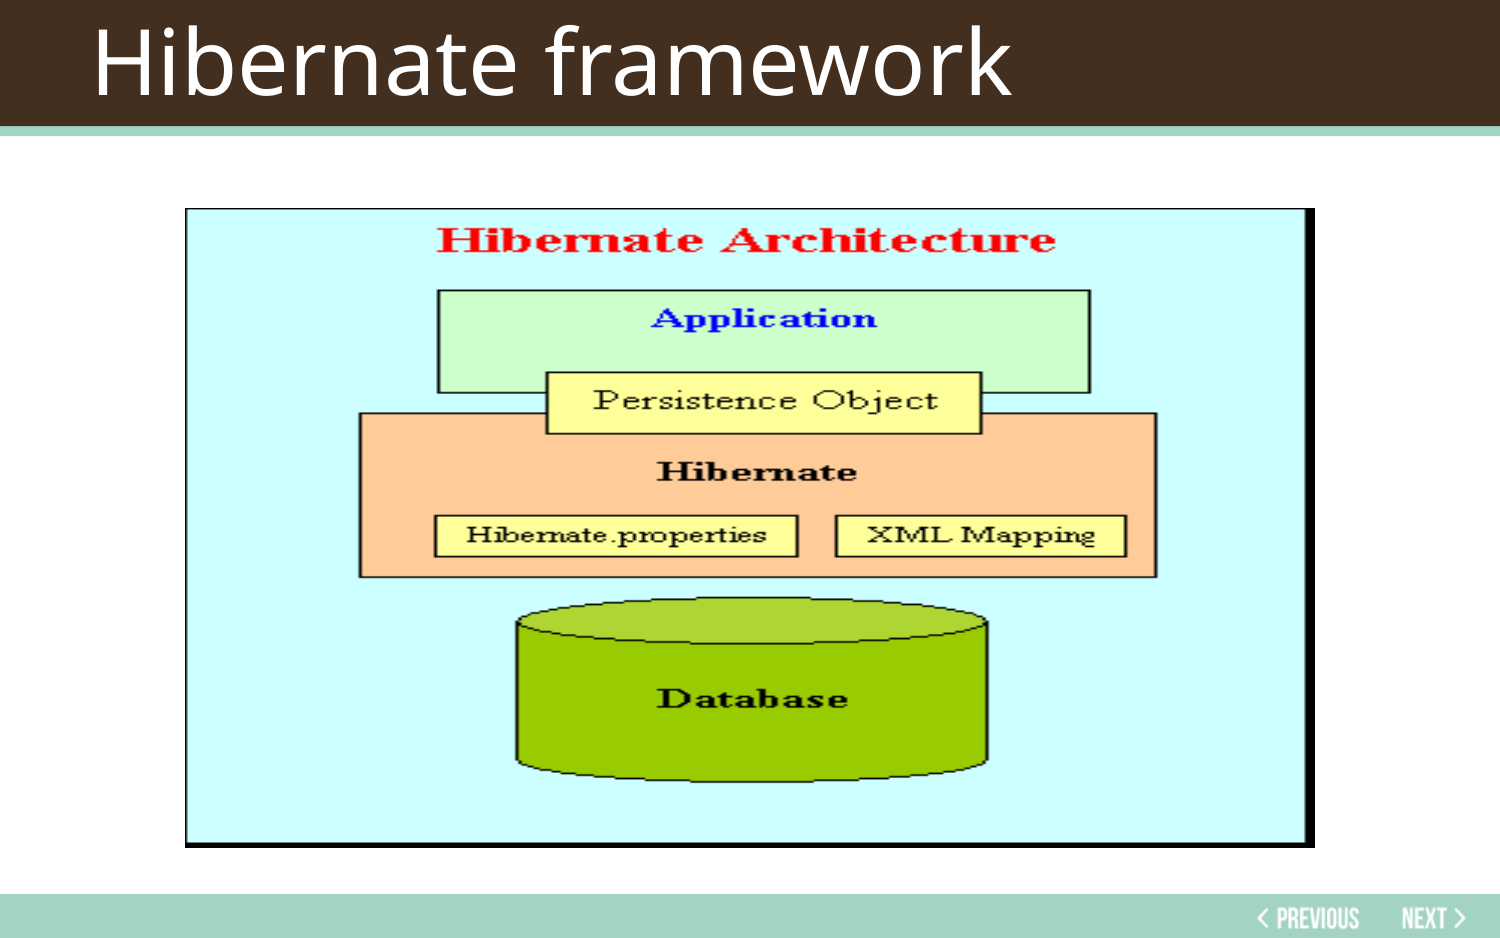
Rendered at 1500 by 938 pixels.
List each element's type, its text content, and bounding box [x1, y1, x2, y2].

title Hibernate framework [75, 0, 1425, 138]
picture [184, 208, 1316, 848]
picture [1255, 903, 1366, 934]
picture [1389, 903, 1473, 934]
